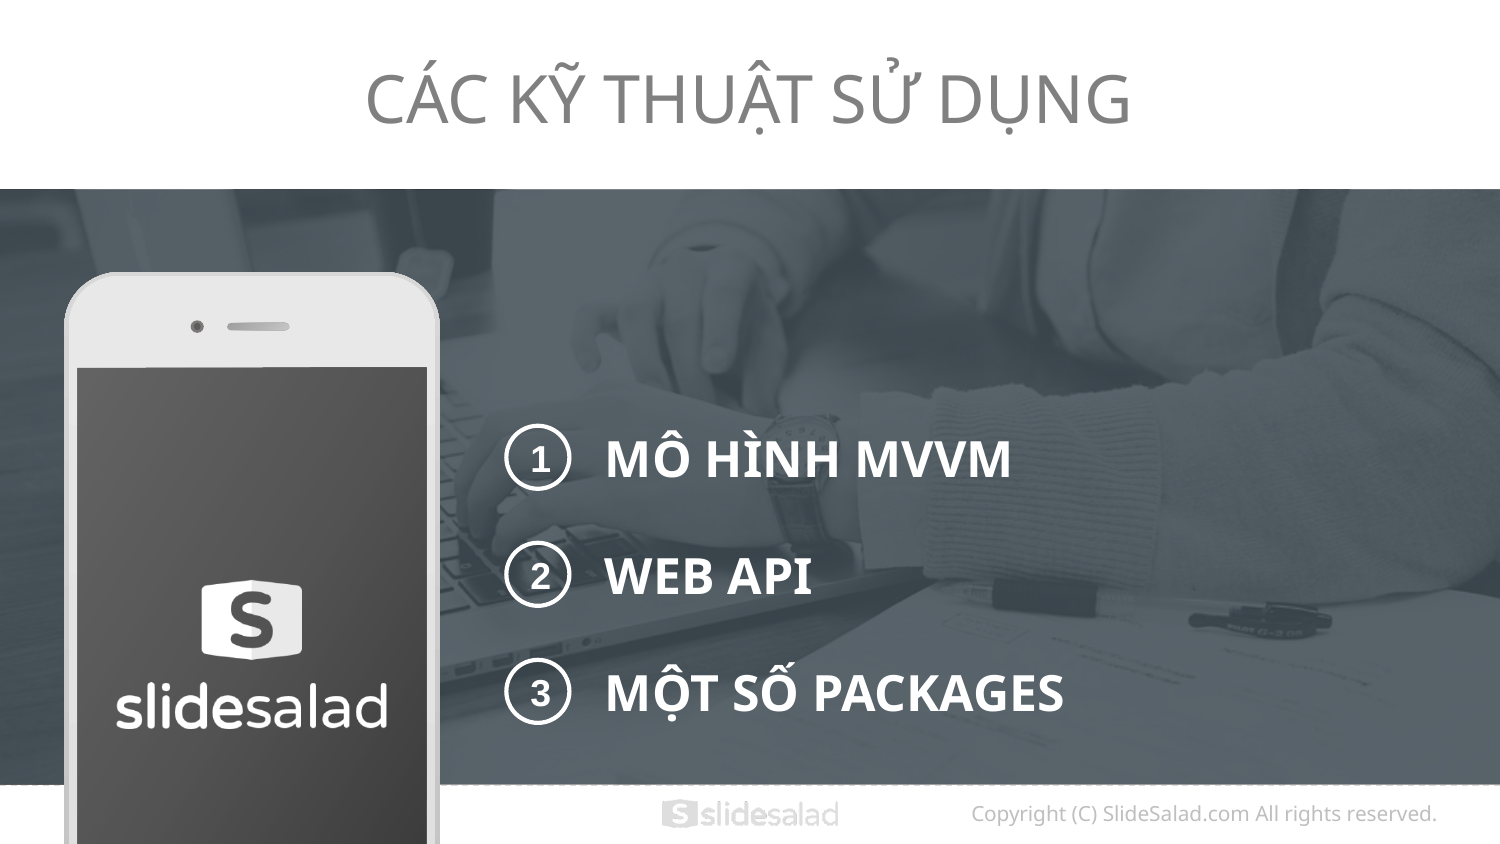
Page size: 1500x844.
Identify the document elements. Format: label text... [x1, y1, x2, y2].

title CÁC KỸ THUẬT SỬ DỤNG [62, 55, 1436, 138]
picture [662, 799, 838, 830]
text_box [64, 271, 440, 844]
picture [77, 367, 427, 844]
picture [0, 189, 1500, 785]
